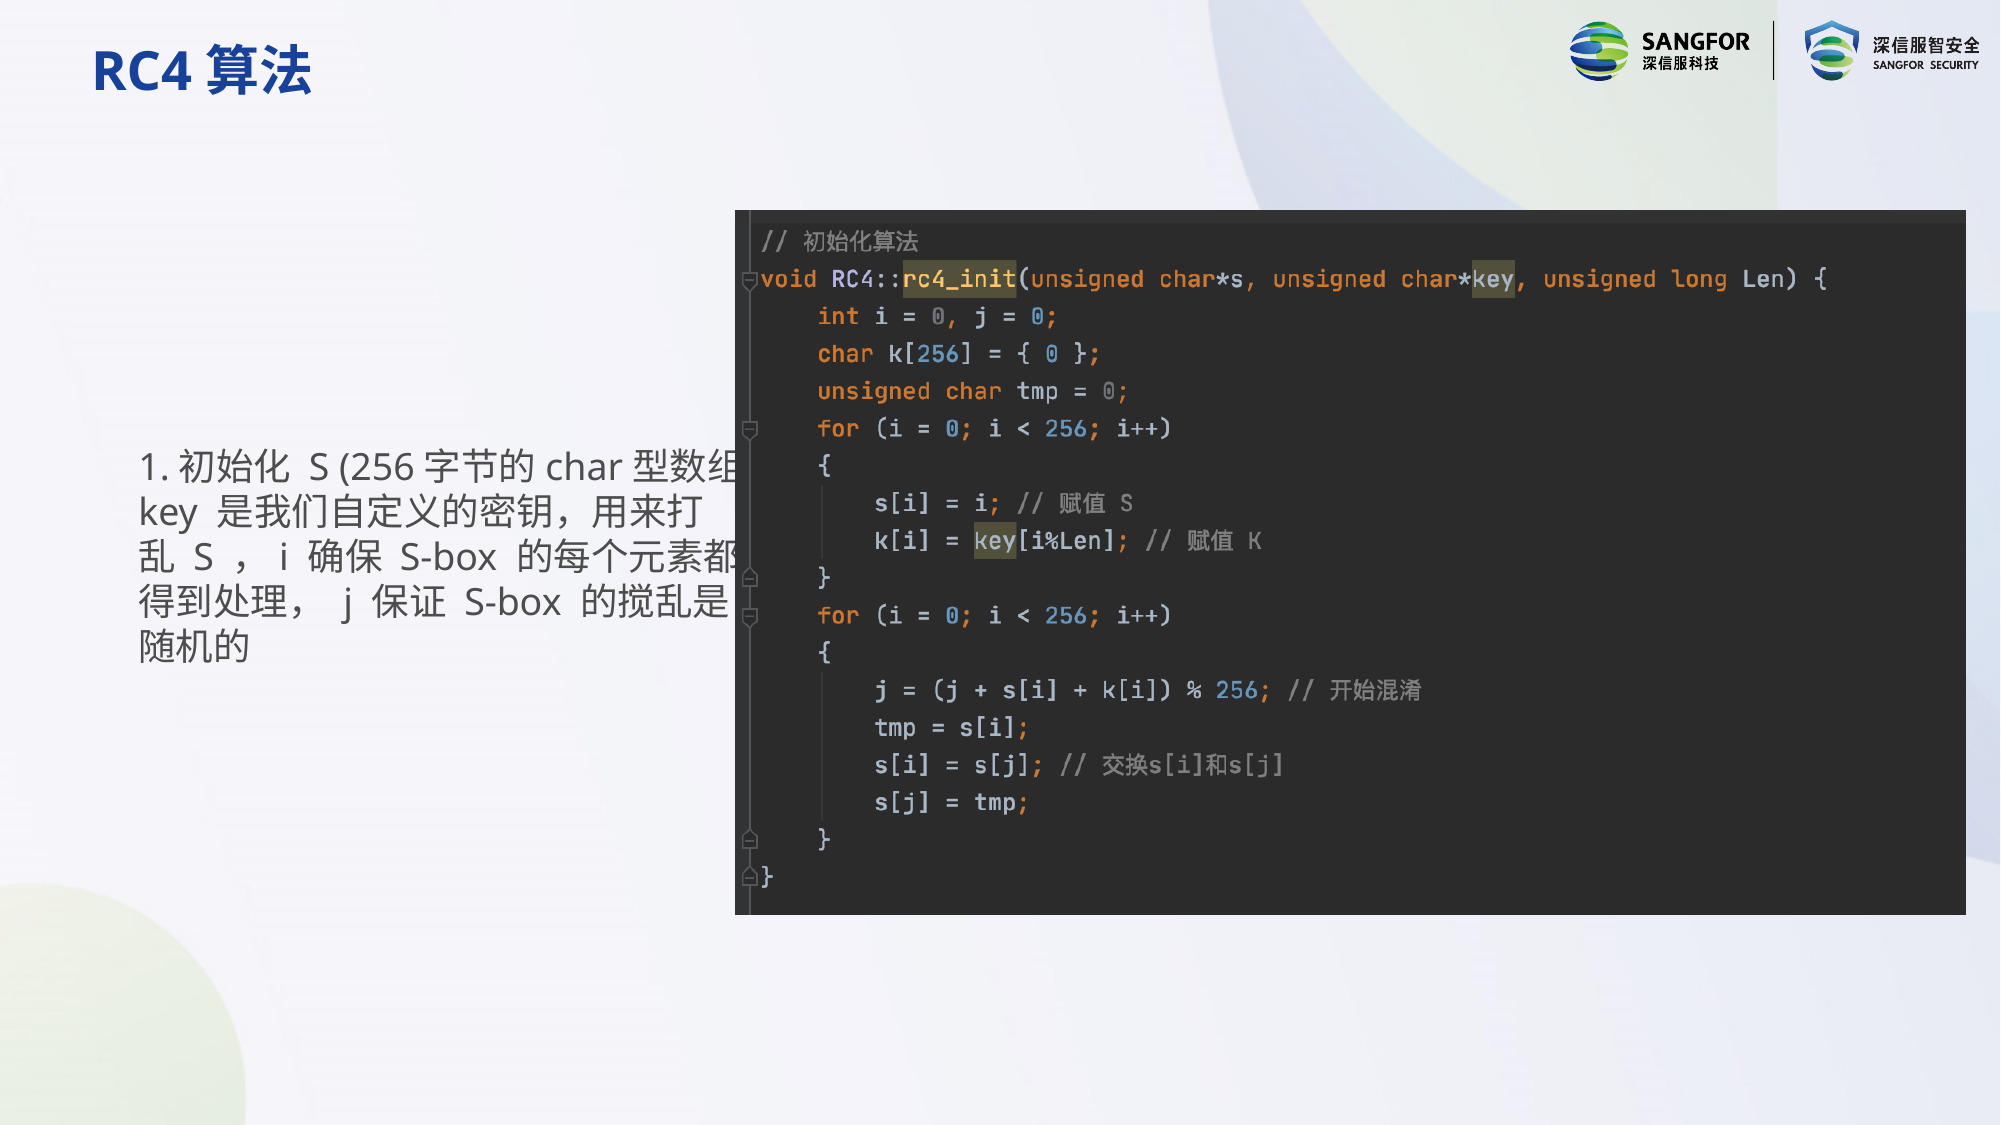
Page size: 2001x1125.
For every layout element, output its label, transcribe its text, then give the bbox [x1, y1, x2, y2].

picture [0, 0, 2001, 1125]
text_box 1.初始化 S (256字节的char型数组)， key 是我们自定义的密钥，用来打 乱 S ，i 确保 S-box 的每个元素都 得到处理， j 保证 S-box 的搅乱是 随机的 [123, 435, 735, 676]
text_box RC4算法 [76, 38, 1351, 109]
